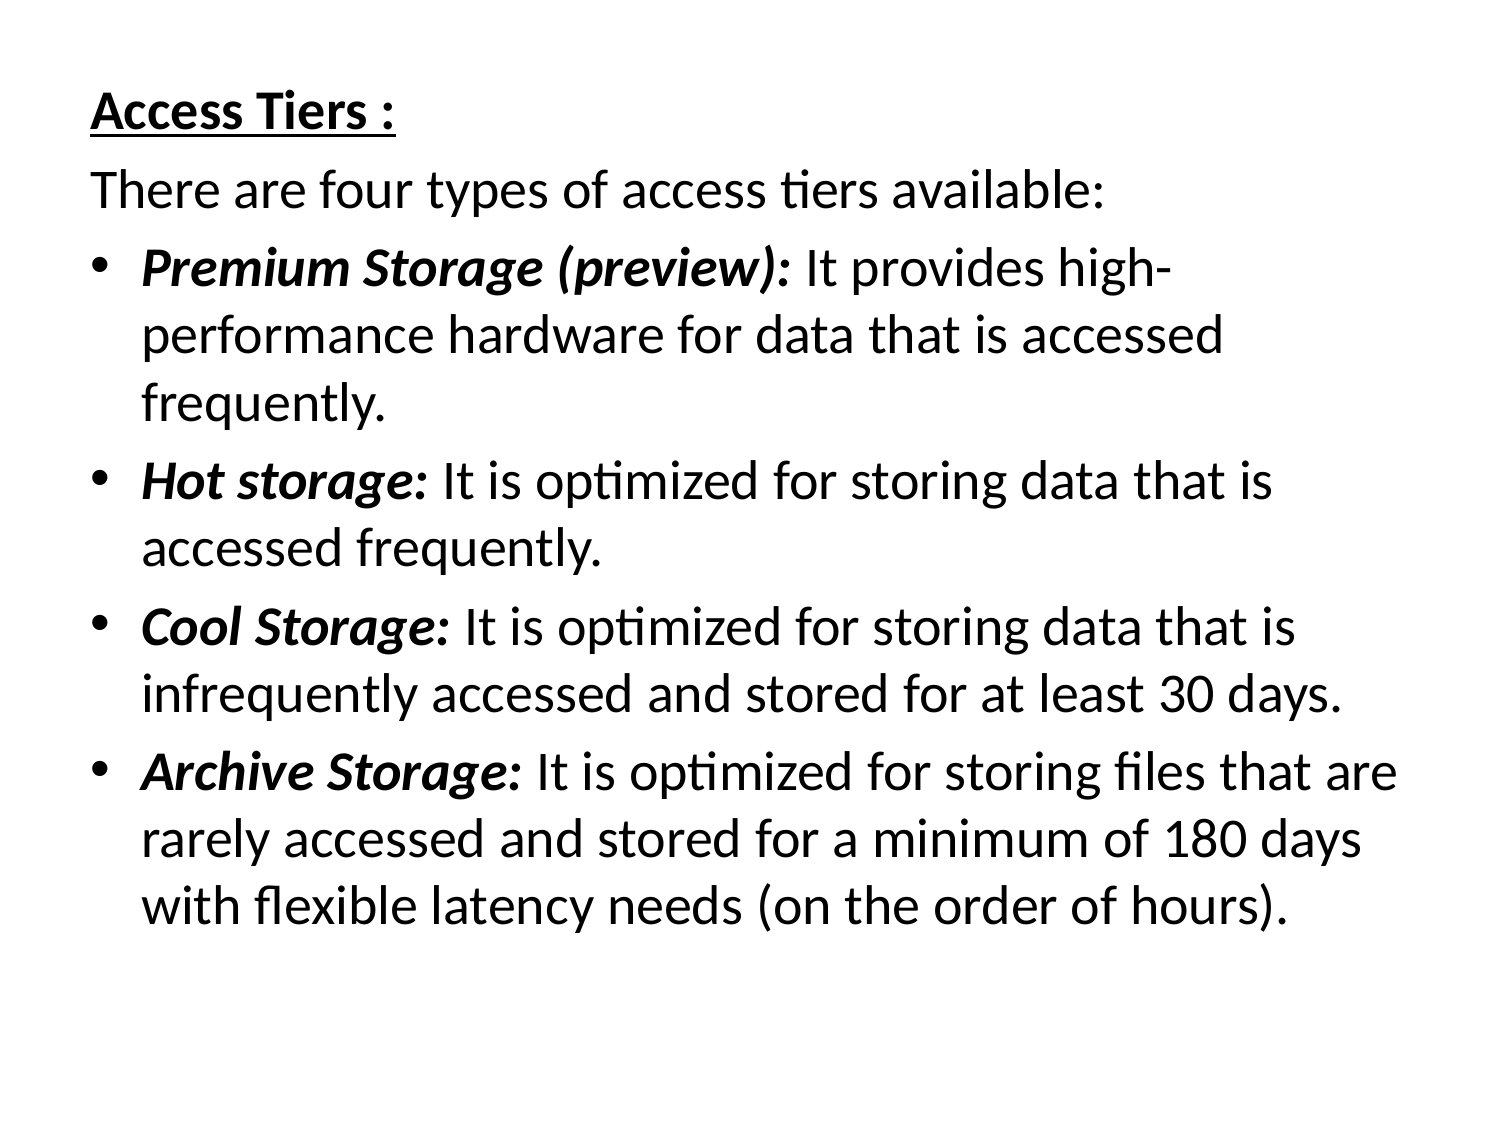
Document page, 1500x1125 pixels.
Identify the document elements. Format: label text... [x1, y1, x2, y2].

list Access Tiers : There are four types of access tiers available: Premium Storage (preview): It provides high-performance hardware for data that is accessed frequently. Hot storage: It is optimized for storing data that is accessed frequently. Cool Storage: It is optimized for storing data that is infrequently accessed and stored for at least 30 days. Archive Storage: It is optimized for storing files that are rarely accessed and stored for a minimum of 180 days with flexible latency needs (on the order of hours). [75, 66, 1425, 1005]
